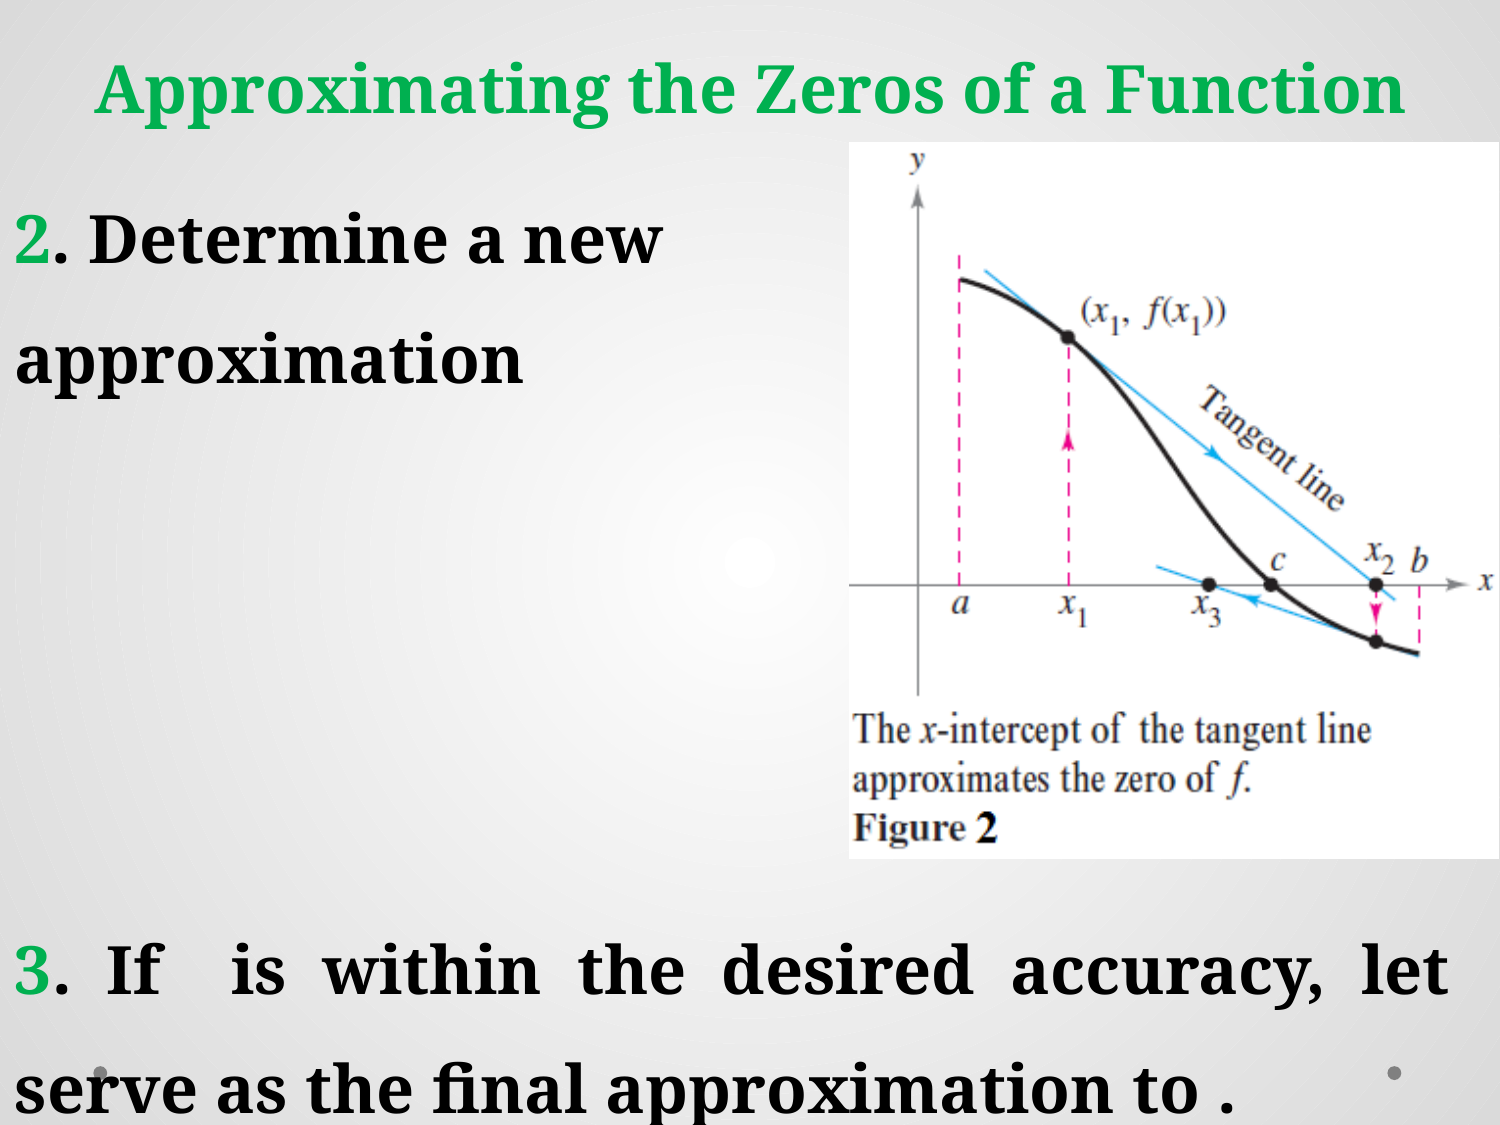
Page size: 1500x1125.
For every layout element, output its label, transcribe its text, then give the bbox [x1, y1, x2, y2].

text_box Approximating the Zeros of a Function [1, 0, 1500, 135]
picture [849, 142, 1500, 859]
